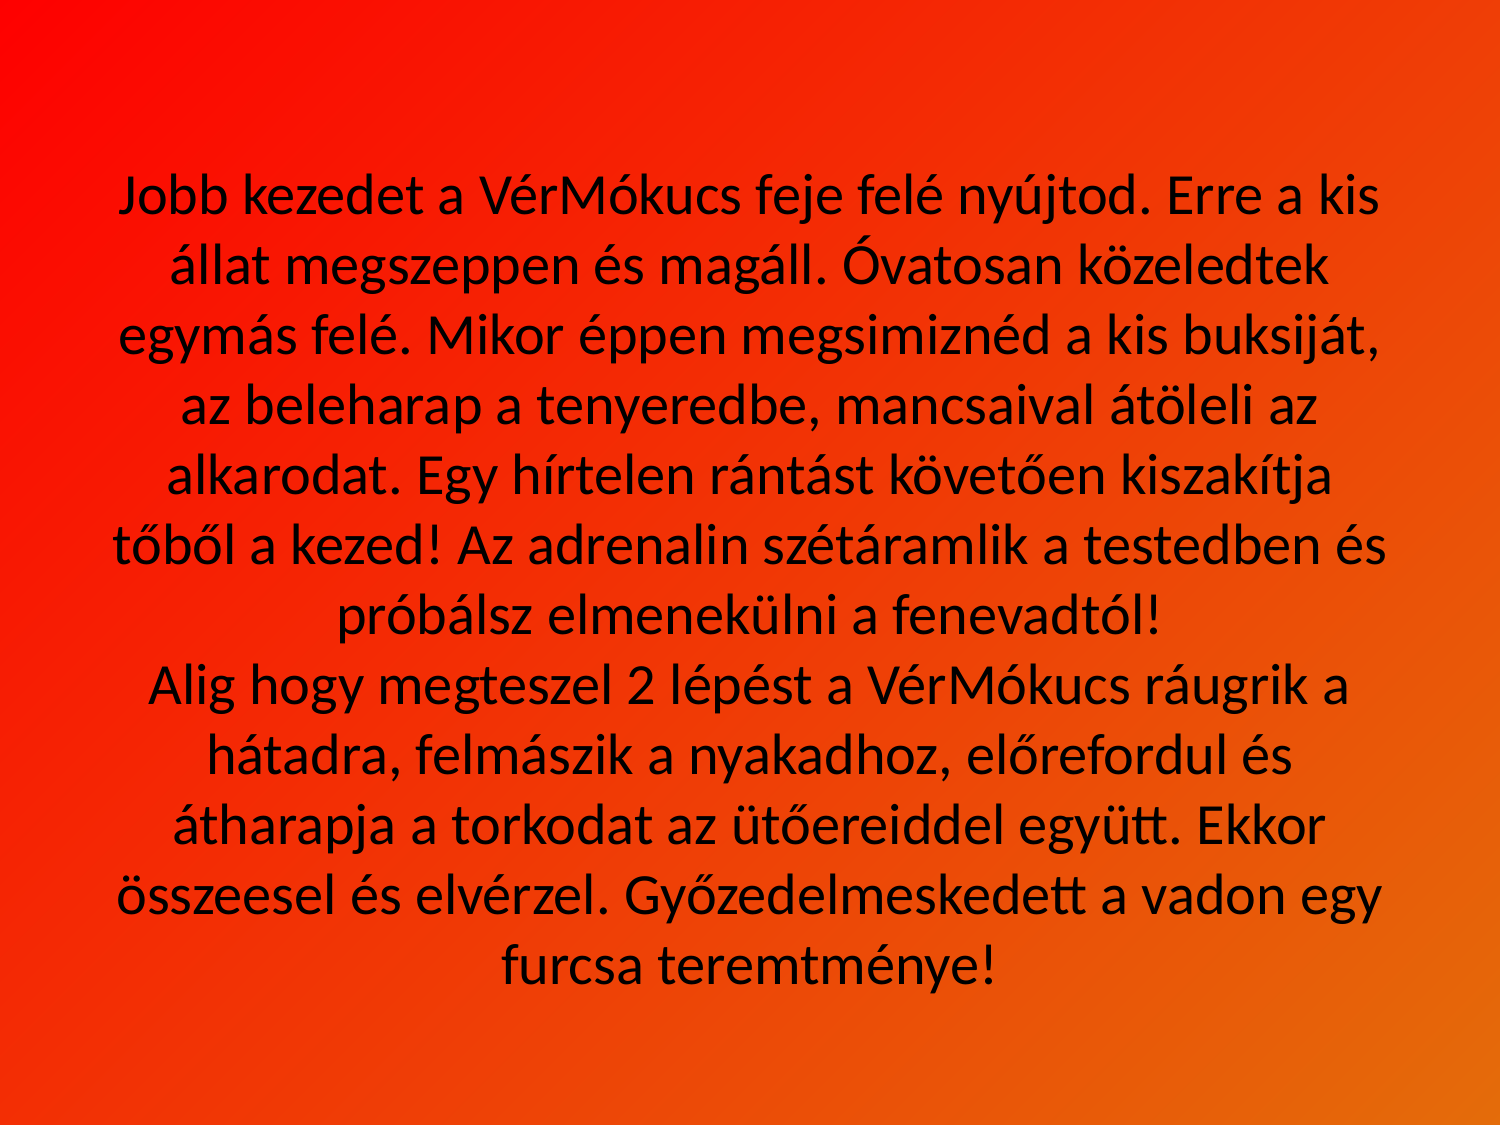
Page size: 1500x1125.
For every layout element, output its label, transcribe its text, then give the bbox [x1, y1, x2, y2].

text_box Jobb kezedet a VérMókucs feje felé nyújtod. Erre a kis állat megszeppen és magáll. Óvatosan közeledtek egymás felé. Mikor éppen megsimiznéd a kis buksiját, az beleharap a tenyeredbe, mancsaival átöleli az alkarodat. Egy hírtelen rántást követően kiszakítja tőből a kezed! Az adrenalin szétáramlik a testedben és próbálsz elmenekülni a fenevadtól! Alig hogy megteszel 2 lépést a VérMókucs ráugrik a hátadra, felmászik a nyakadhoz, előrefordul és átharapja a torkodat az ütőereiddel együtt. Ekkor összeesel és elvérzel. Győzedelmeskedett a vadon egy furcsa teremtménye! [88, 148, 1412, 1004]
